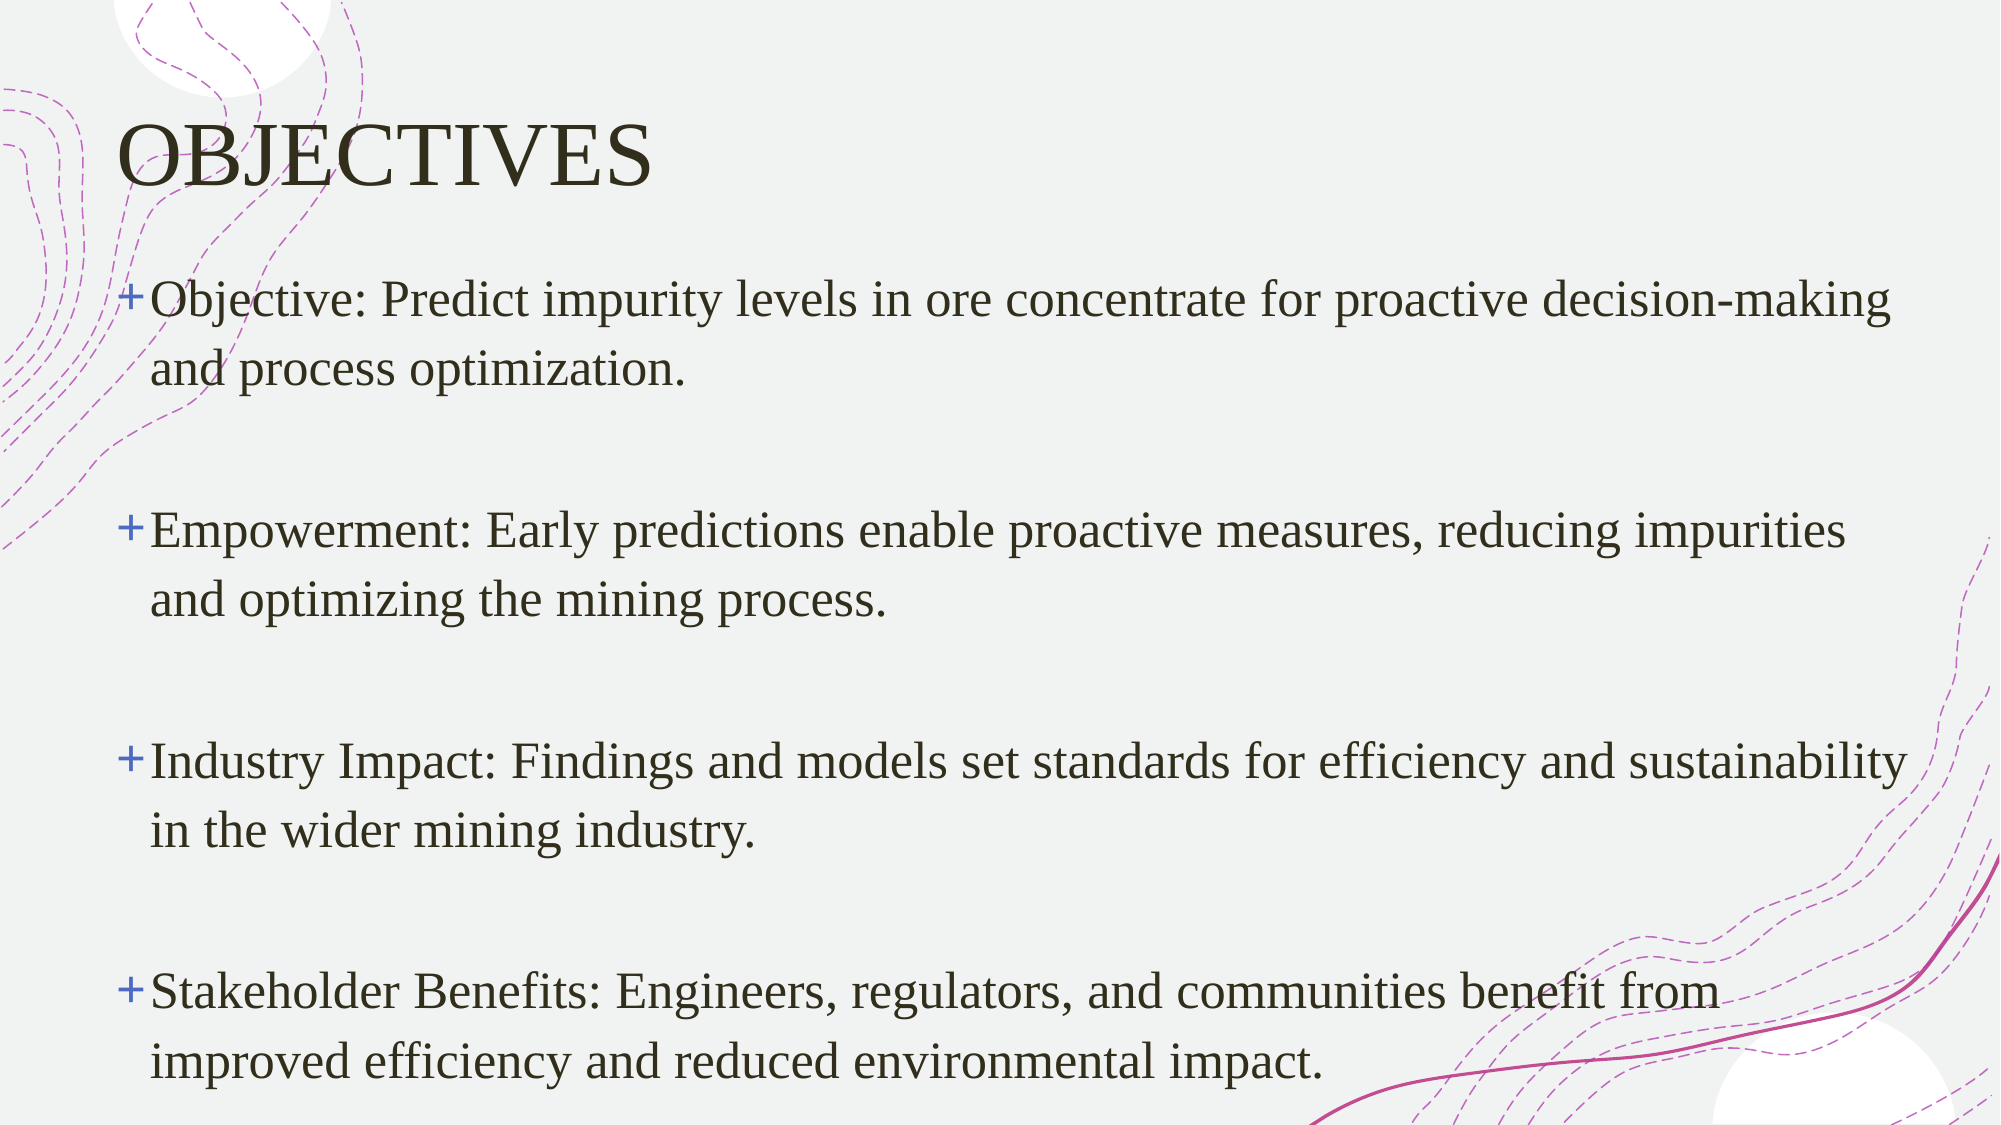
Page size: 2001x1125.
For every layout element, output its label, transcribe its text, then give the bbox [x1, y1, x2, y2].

list Objective: Predict impurity levels in ore concentrate for proactive decision-making and process optimization. Empowerment: Early predictions enable proactive measures, reducing impurities and optimizing the mining process. Industry Impact: Findings and models set standards for efficiency and sustainability in the wider mining industry. Stakeholder Benefits: Engineers, regulators, and communities benefit from improved efficiency and reduced environmental impact. [101, 249, 1937, 1104]
title OBJECTIVES [101, 39, 1827, 249]
